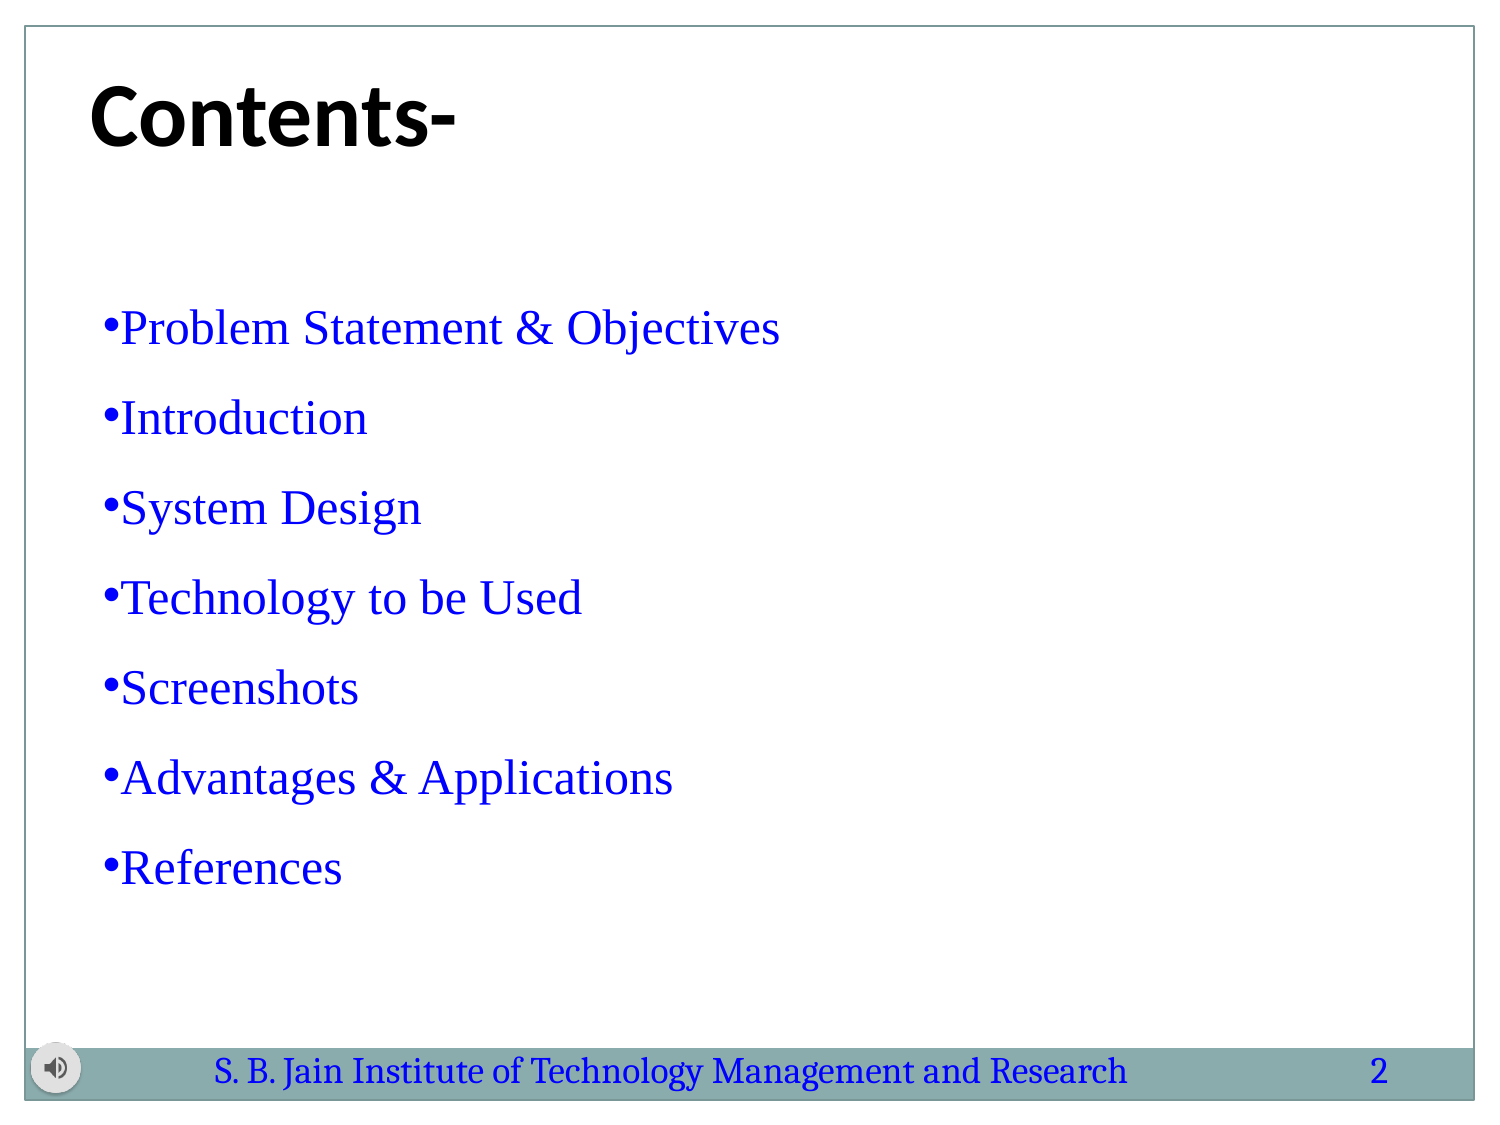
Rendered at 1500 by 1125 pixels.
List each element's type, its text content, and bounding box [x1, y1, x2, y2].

picture [25, 1037, 86, 1098]
text_box Problem Statement & Objectives Introduction System Design Technology to be Used Screenshots Advantages & Applications References [87, 256, 838, 1080]
text_box S. B. Jain Institute of Technology Management and Research [200, 1025, 1297, 1113]
text_box Contents- [75, 45, 1425, 175]
text_box ‹#› [1355, 1012, 1452, 1125]
